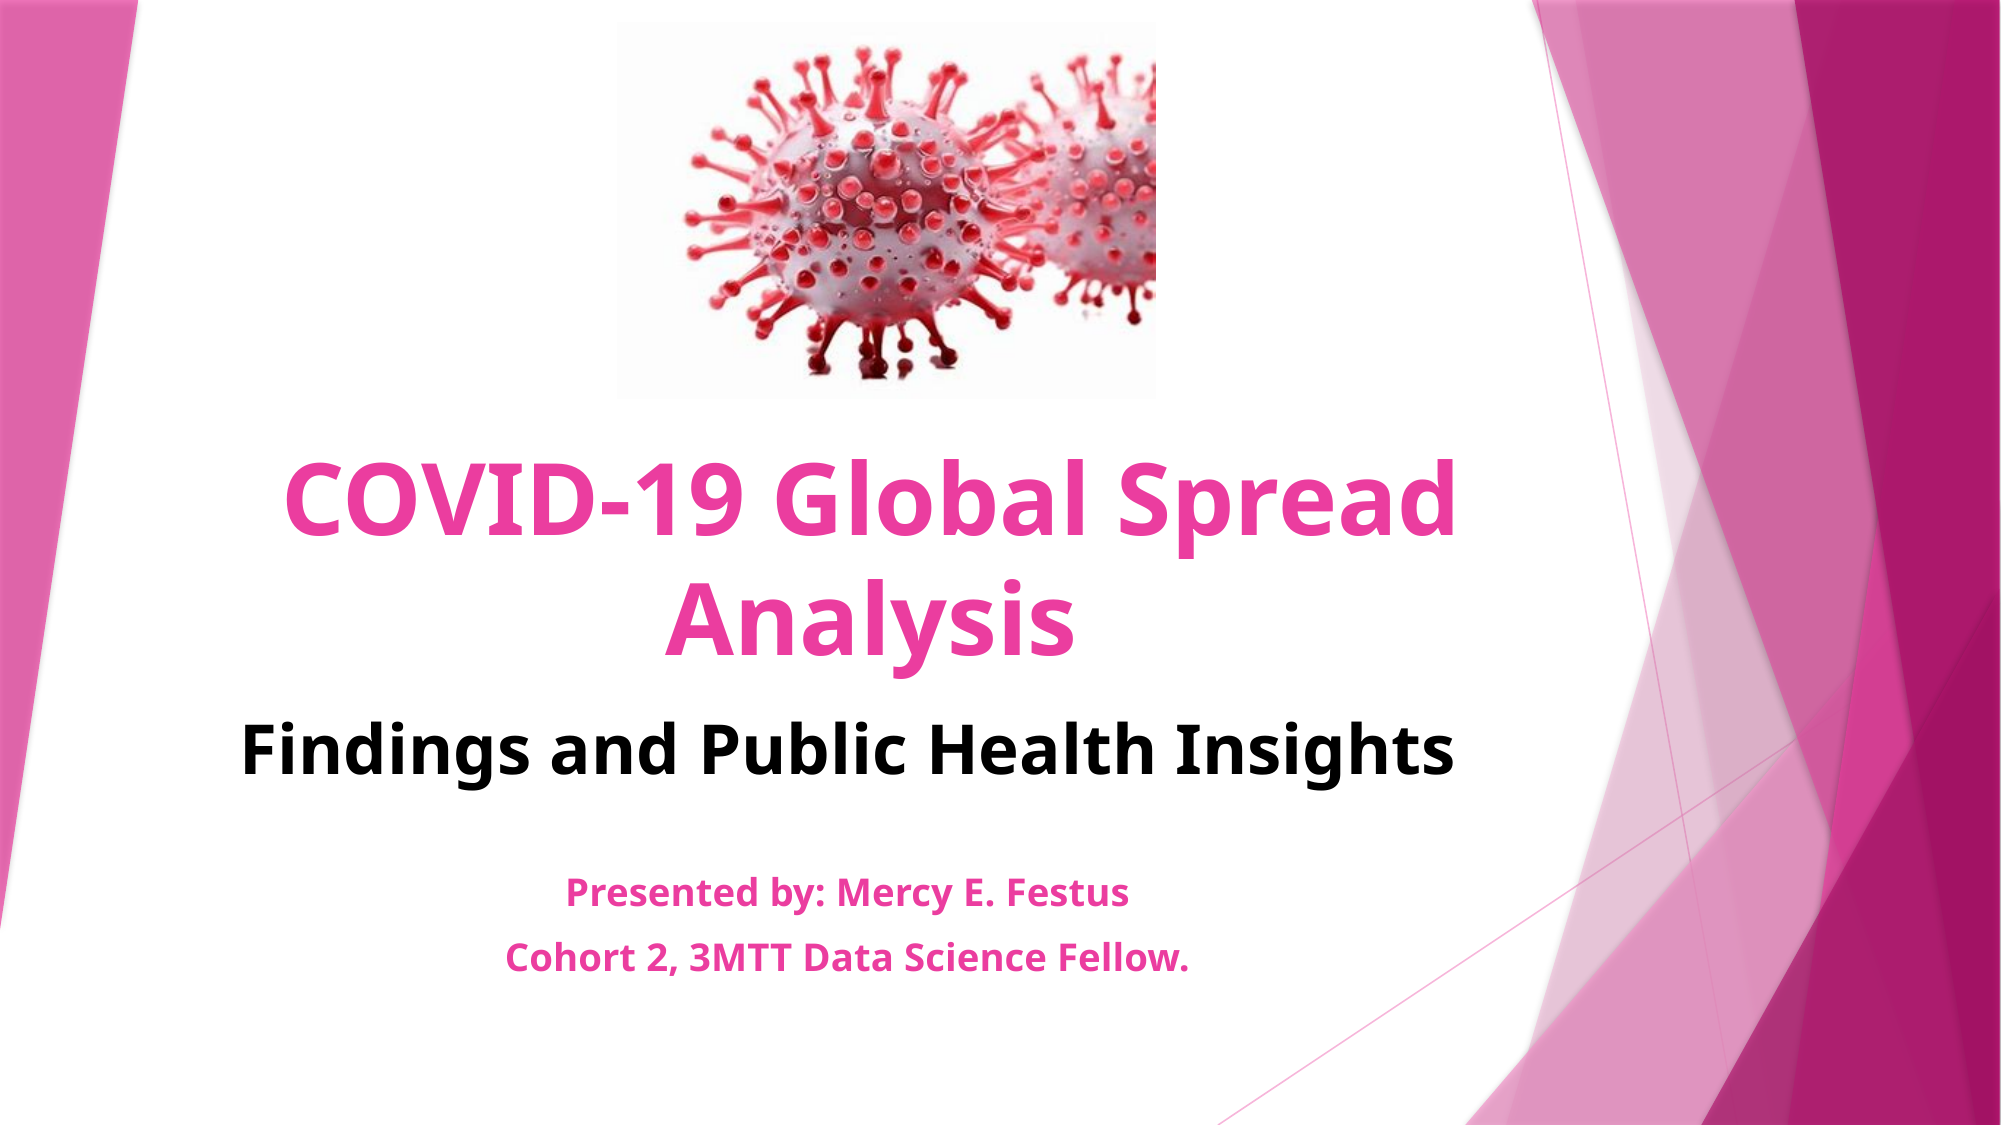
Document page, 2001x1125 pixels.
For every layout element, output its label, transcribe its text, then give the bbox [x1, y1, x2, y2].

picture [616, 22, 1157, 399]
title COVID-19 Global Spread Analysis [234, 413, 1509, 684]
subtitle Findings and Public Health Insights Presented by: Mercy E. Festus Cohort 2, 3MTT Data Science Fellow. [211, 697, 1486, 1047]
